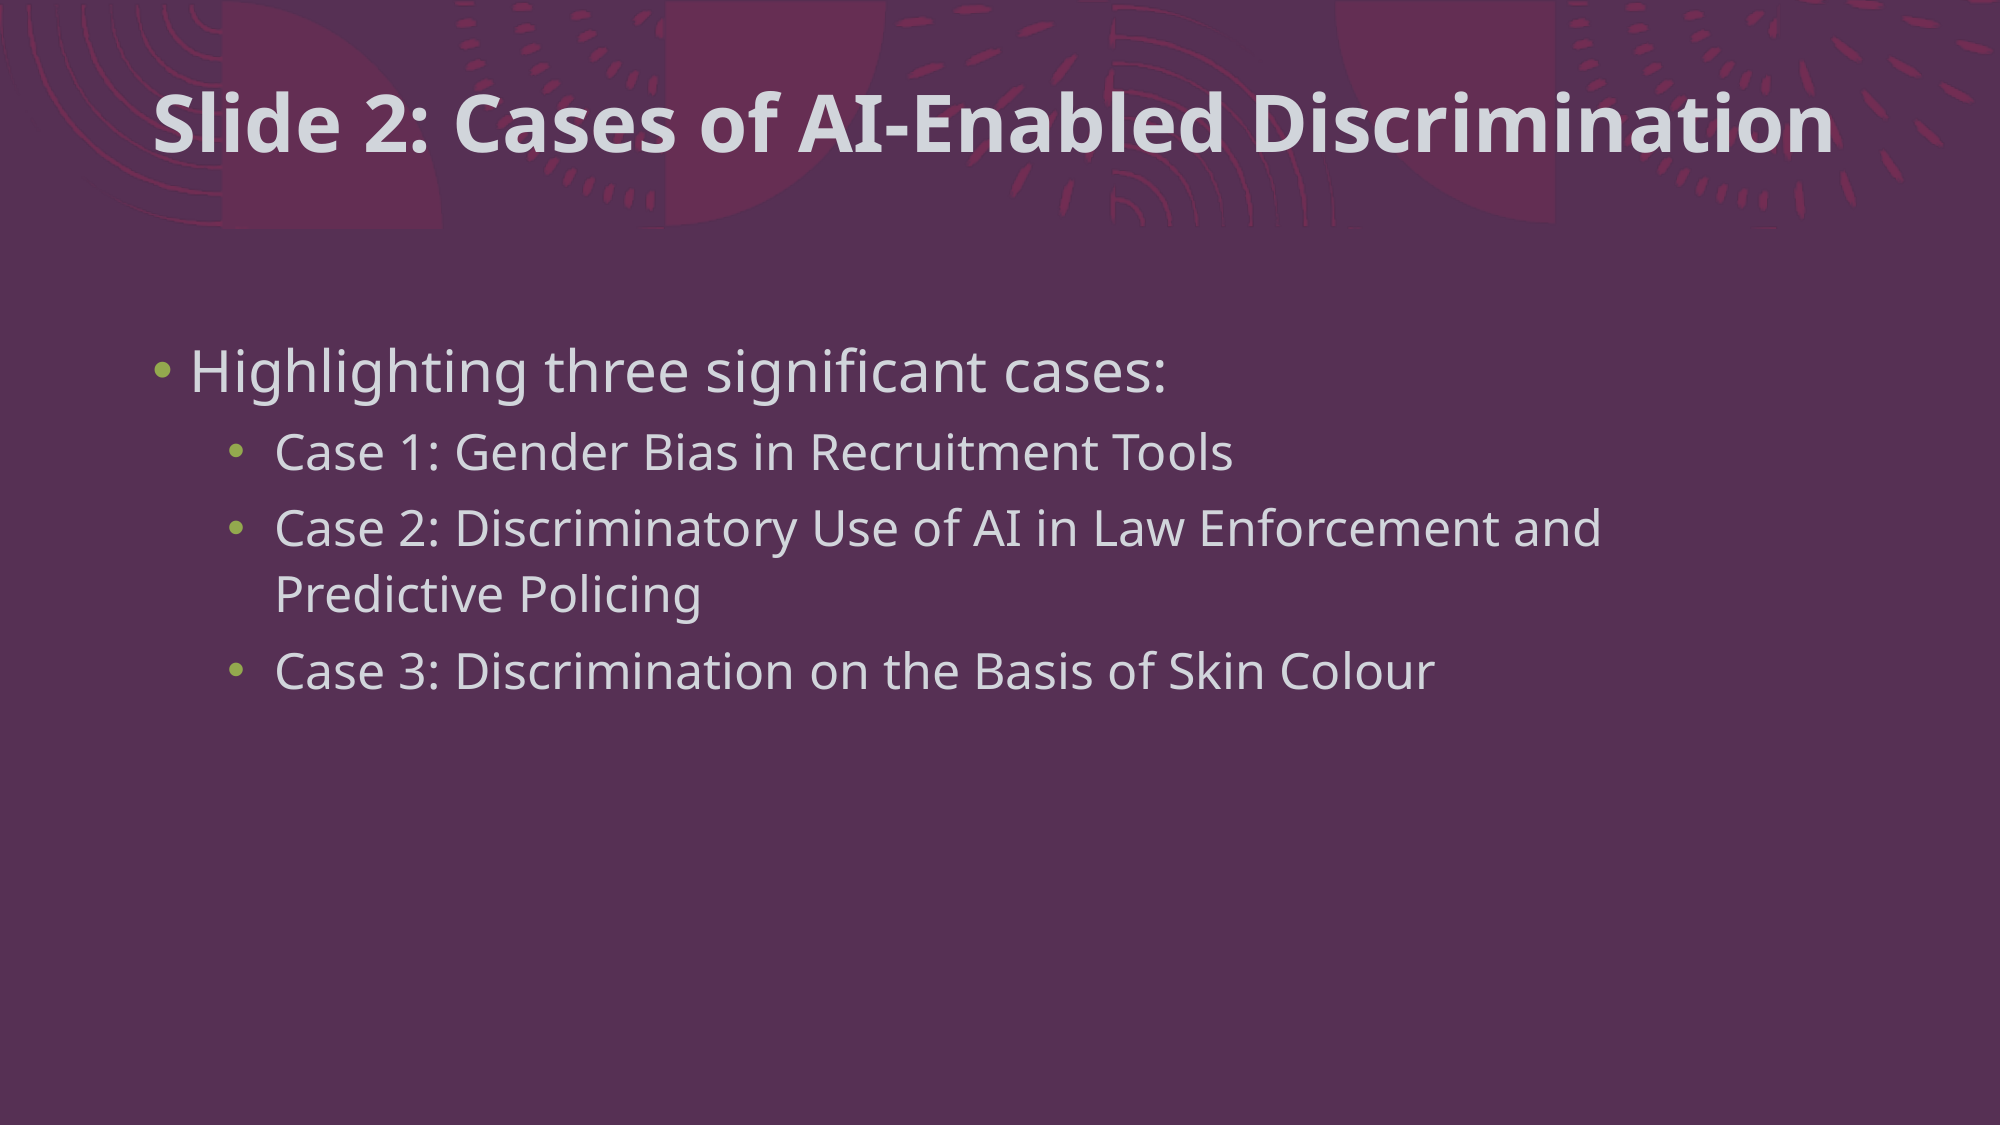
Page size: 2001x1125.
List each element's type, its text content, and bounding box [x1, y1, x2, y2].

list Highlighting three significant cases: Case 1: Gender Bias in Recruitment Tools Case 2: Discriminatory Use of AI in Law Enforcement and Predictive Policing Case 3: Discrimination on the Basis of Skin Colour [137, 319, 1863, 1009]
title Slide 2: Cases of AI-Enabled Discrimination [137, 60, 1863, 278]
